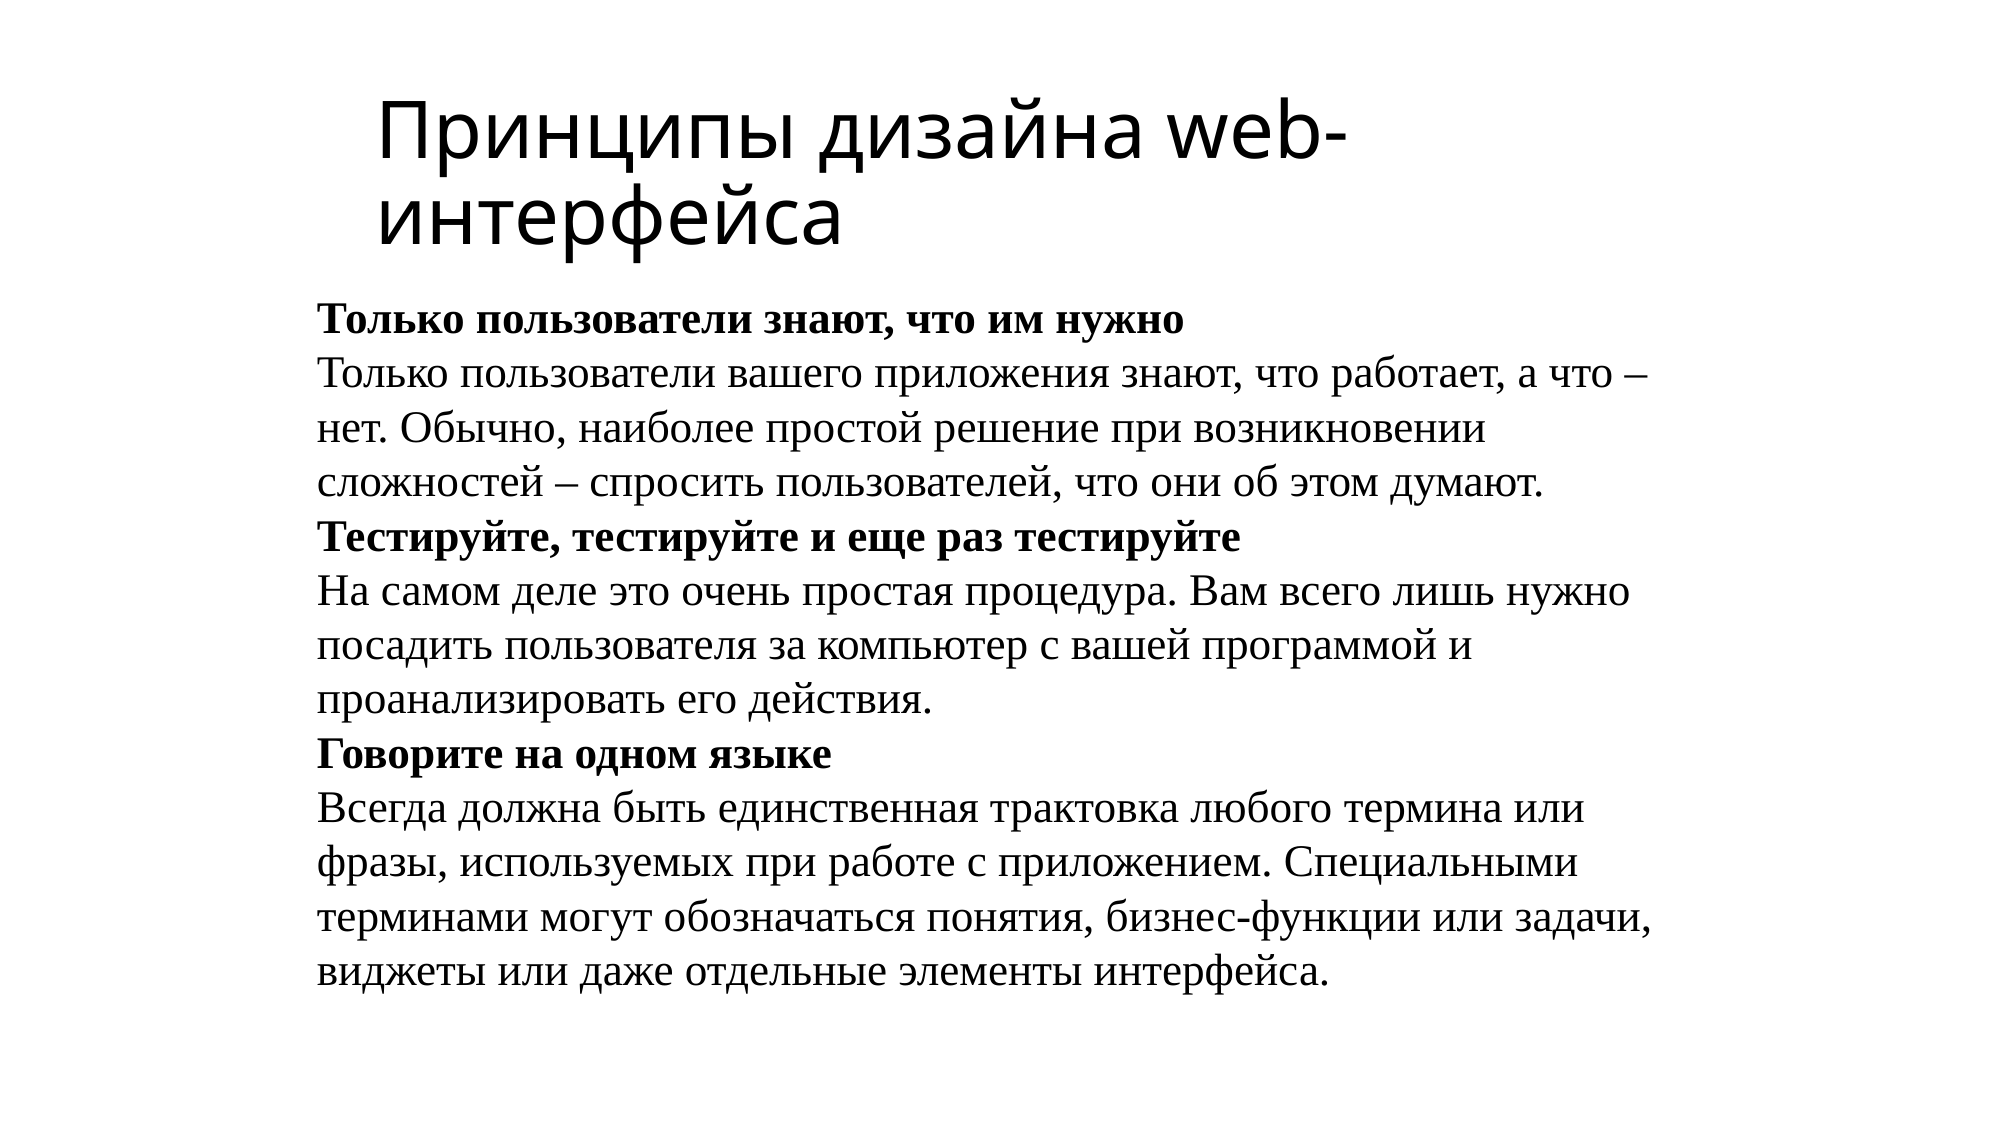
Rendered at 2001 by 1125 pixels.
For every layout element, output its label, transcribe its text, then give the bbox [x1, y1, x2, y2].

text_box Только пользователи знают, что им нужно Только пользователи вашего приложения знают, что работает, а что – нет. Обычно, наиболее простой решение при возникновении сложностей – спросить пользователей, что они об этом думают. Тестируйте, тестируйте и еще раз тестируйте На самом деле это очень простая процедура. Вам всего лишь нужно посадить пользователя за компьютер с вашей программой и проанализировать его действия. Говорите на одном языке Всегда должна быть единственная трактовка любого термина или фразы, используемых при работе с приложением. Специальными терминами могут обозначаться понятия, бизнес-функции или задачи, виджеты или даже отдельные элементы интерфейса. [303, 278, 1697, 1019]
title Принципы дизайна web-интерфейса [360, 83, 1642, 270]
